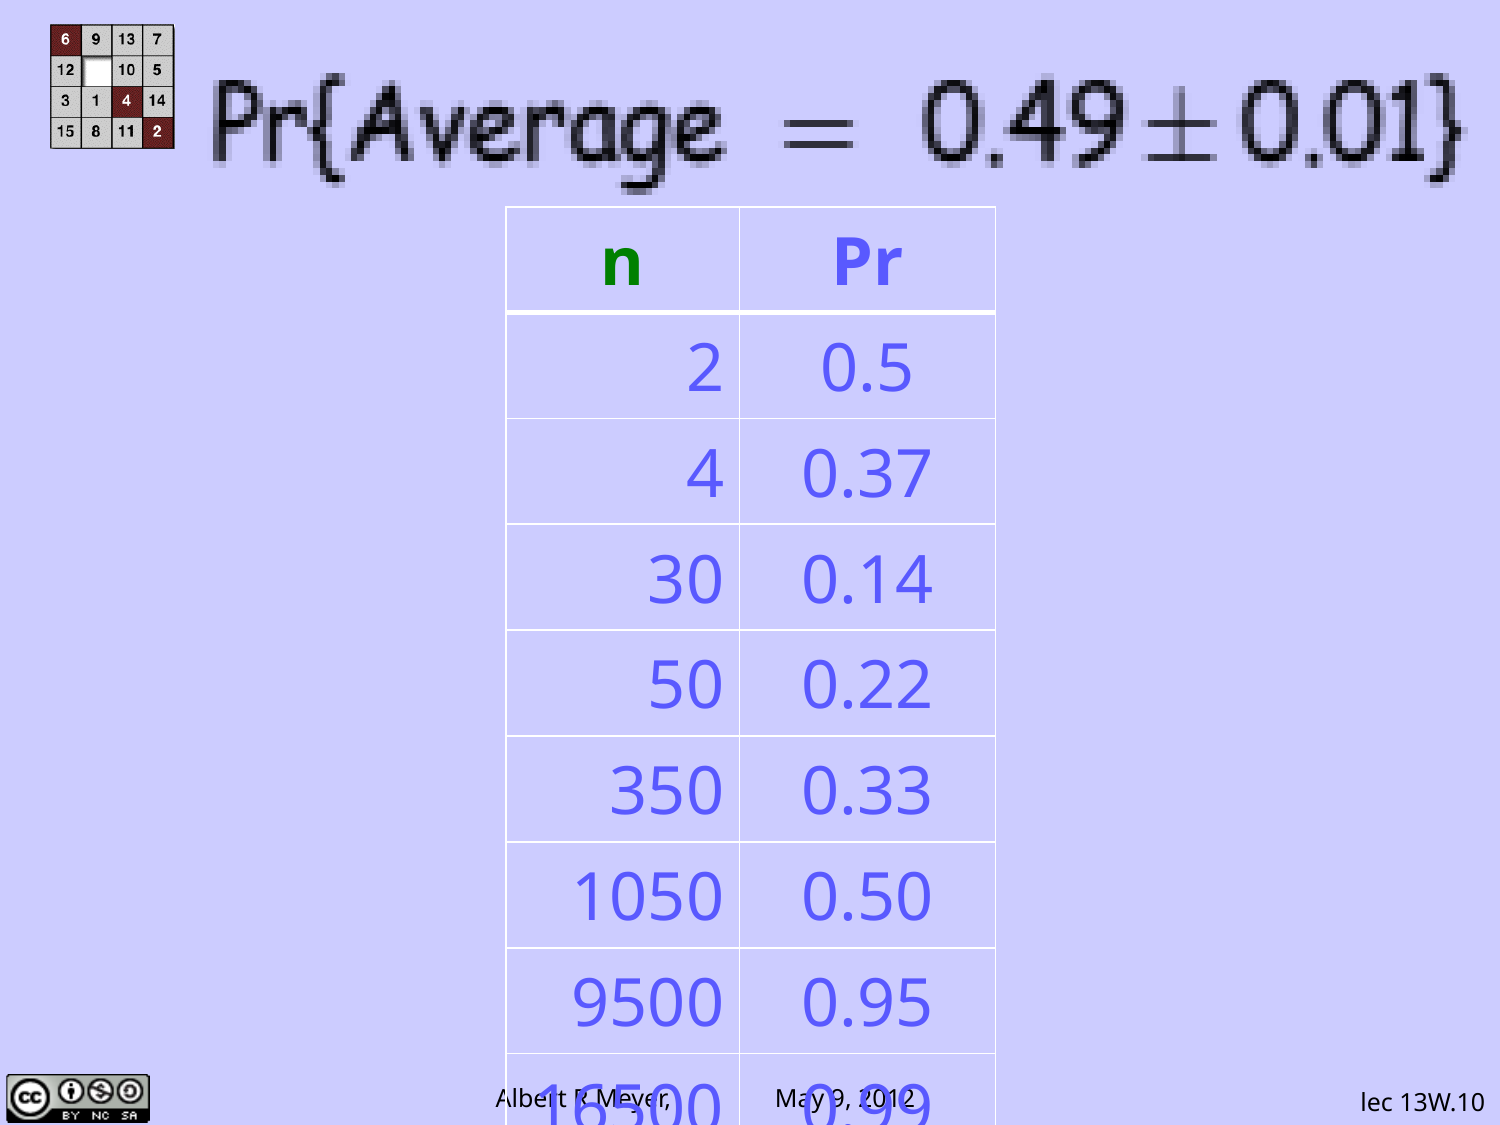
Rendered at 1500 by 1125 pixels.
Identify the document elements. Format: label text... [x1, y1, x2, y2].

table_cell 1050 [507, 843, 739, 947]
table_header Pr [740, 211, 995, 310]
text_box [201, 52, 1481, 203]
picture [50, 24, 175, 149]
table_cell 0.95 [740, 949, 995, 1053]
table_cell 2 [507, 315, 739, 418]
table_cell 0.99 [740, 1054, 995, 1125]
table_cell 4 [507, 419, 739, 523]
table_cell 0.14 [740, 525, 995, 629]
table_cell 16500 [507, 1054, 739, 1125]
table_cell 0.33 [740, 737, 995, 841]
table_header n [507, 211, 739, 310]
table_cell 9500 [507, 949, 739, 1053]
table_cell 0.50 [740, 843, 995, 947]
table_cell 0.5 [740, 315, 995, 418]
table_cell 50 [507, 631, 739, 735]
table_cell 350 [507, 737, 739, 841]
table_cell 0.22 [740, 631, 995, 735]
picture [6, 1074, 150, 1123]
table_cell 0.37 [740, 419, 995, 523]
table_cell 30 [507, 525, 739, 629]
